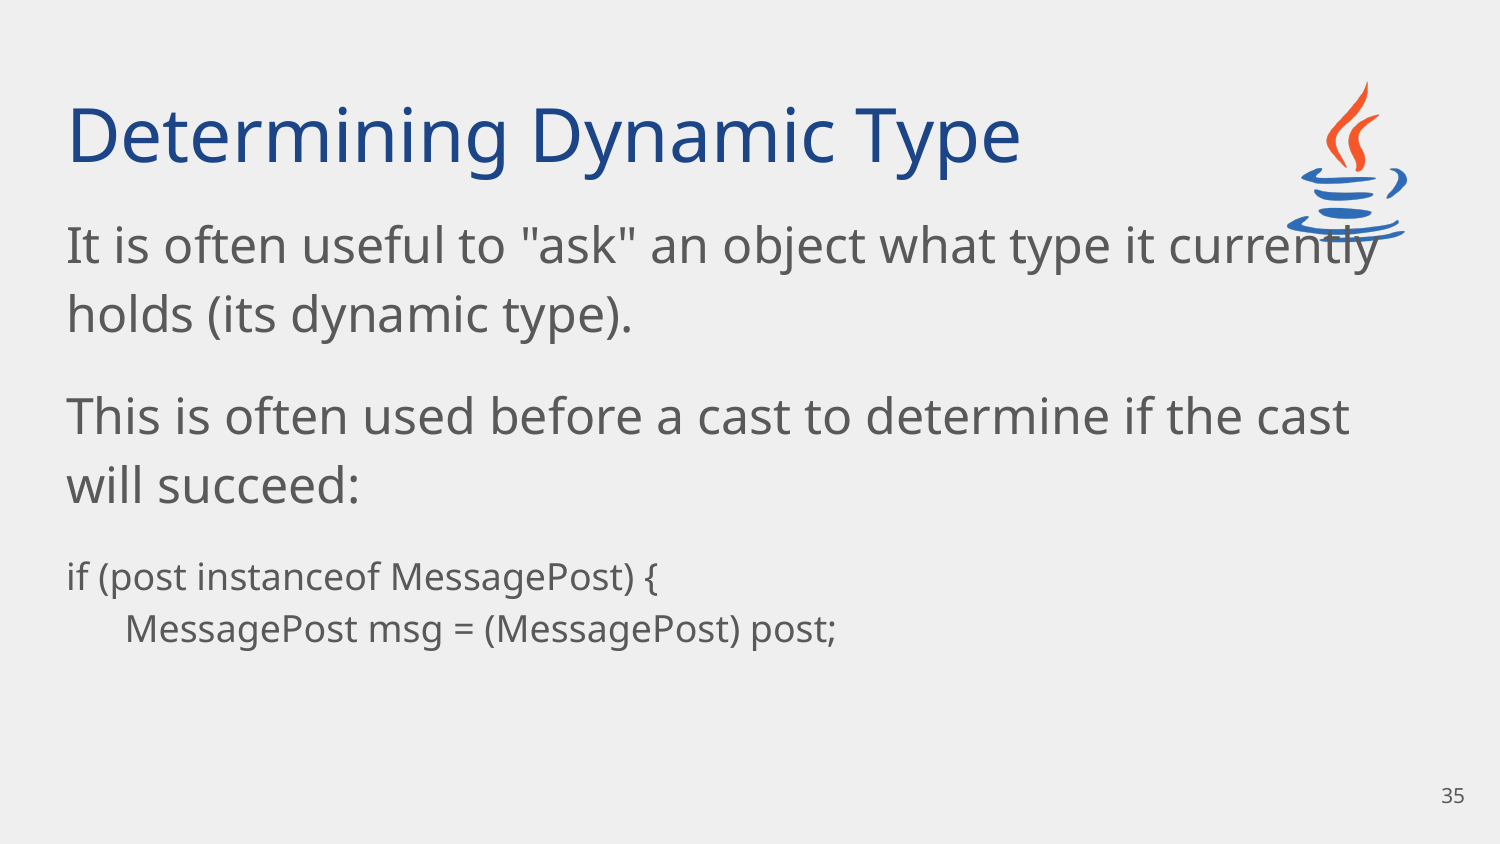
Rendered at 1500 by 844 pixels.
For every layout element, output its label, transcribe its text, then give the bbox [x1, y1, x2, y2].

title Determining Dynamic Type [51, 72, 1449, 167]
list It is often useful to "ask" an object what type it currently holds (its dynamic type). This is often used before a cast to determine if the cast will succeed: if (post instanceof MessagePost) { MessagePost msg = (MessagePost) post; [51, 189, 1449, 750]
slide_number ‹#› [1389, 764, 1480, 830]
picture [1261, 167, 1440, 189]
